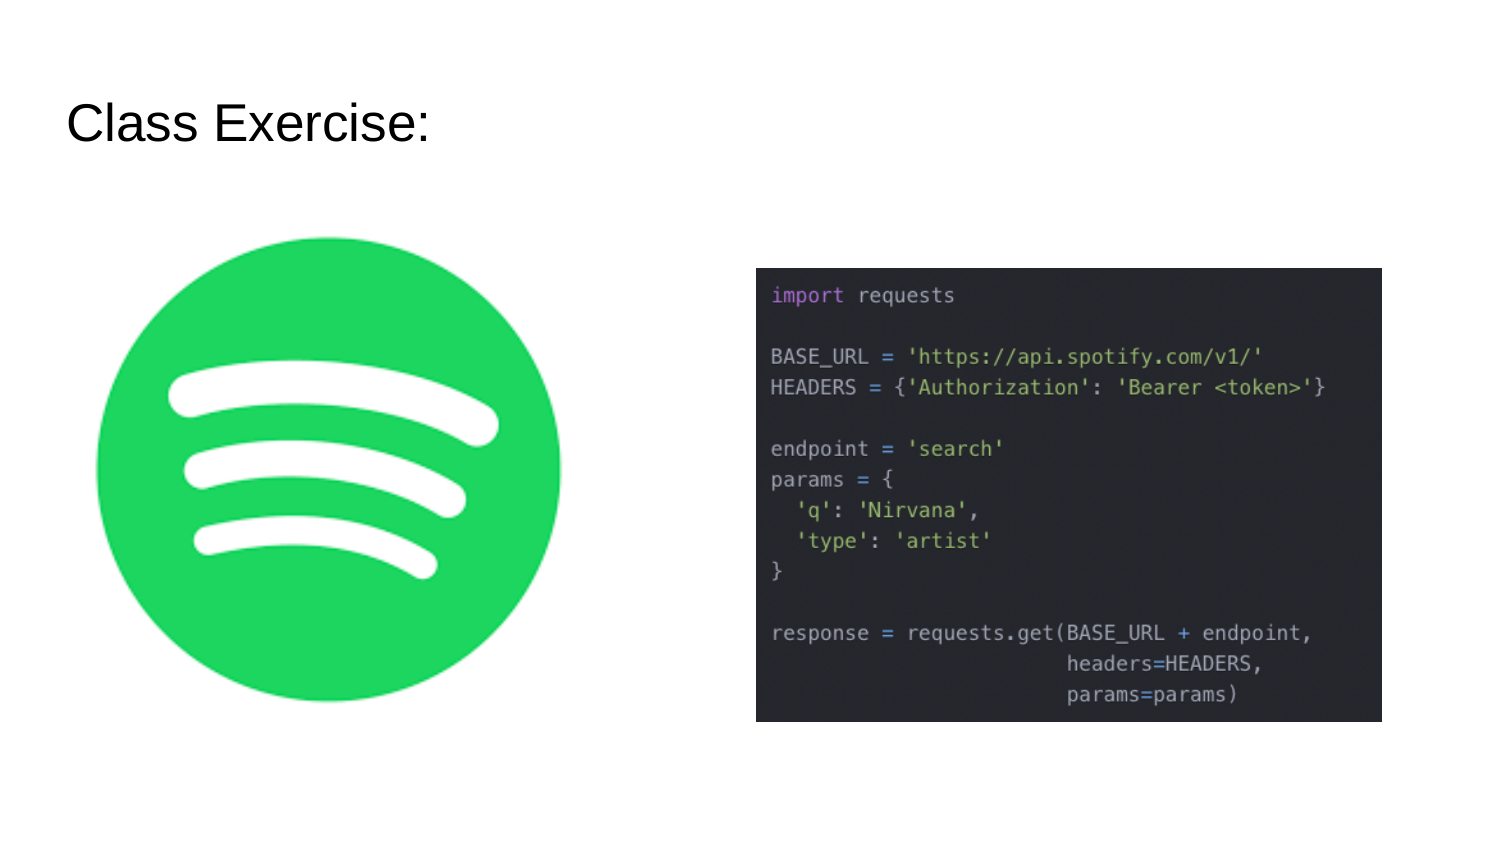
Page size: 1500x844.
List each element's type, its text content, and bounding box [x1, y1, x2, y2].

picture [756, 267, 1382, 722]
picture [66, 207, 593, 734]
title Class Exercise: [51, 72, 1449, 167]
